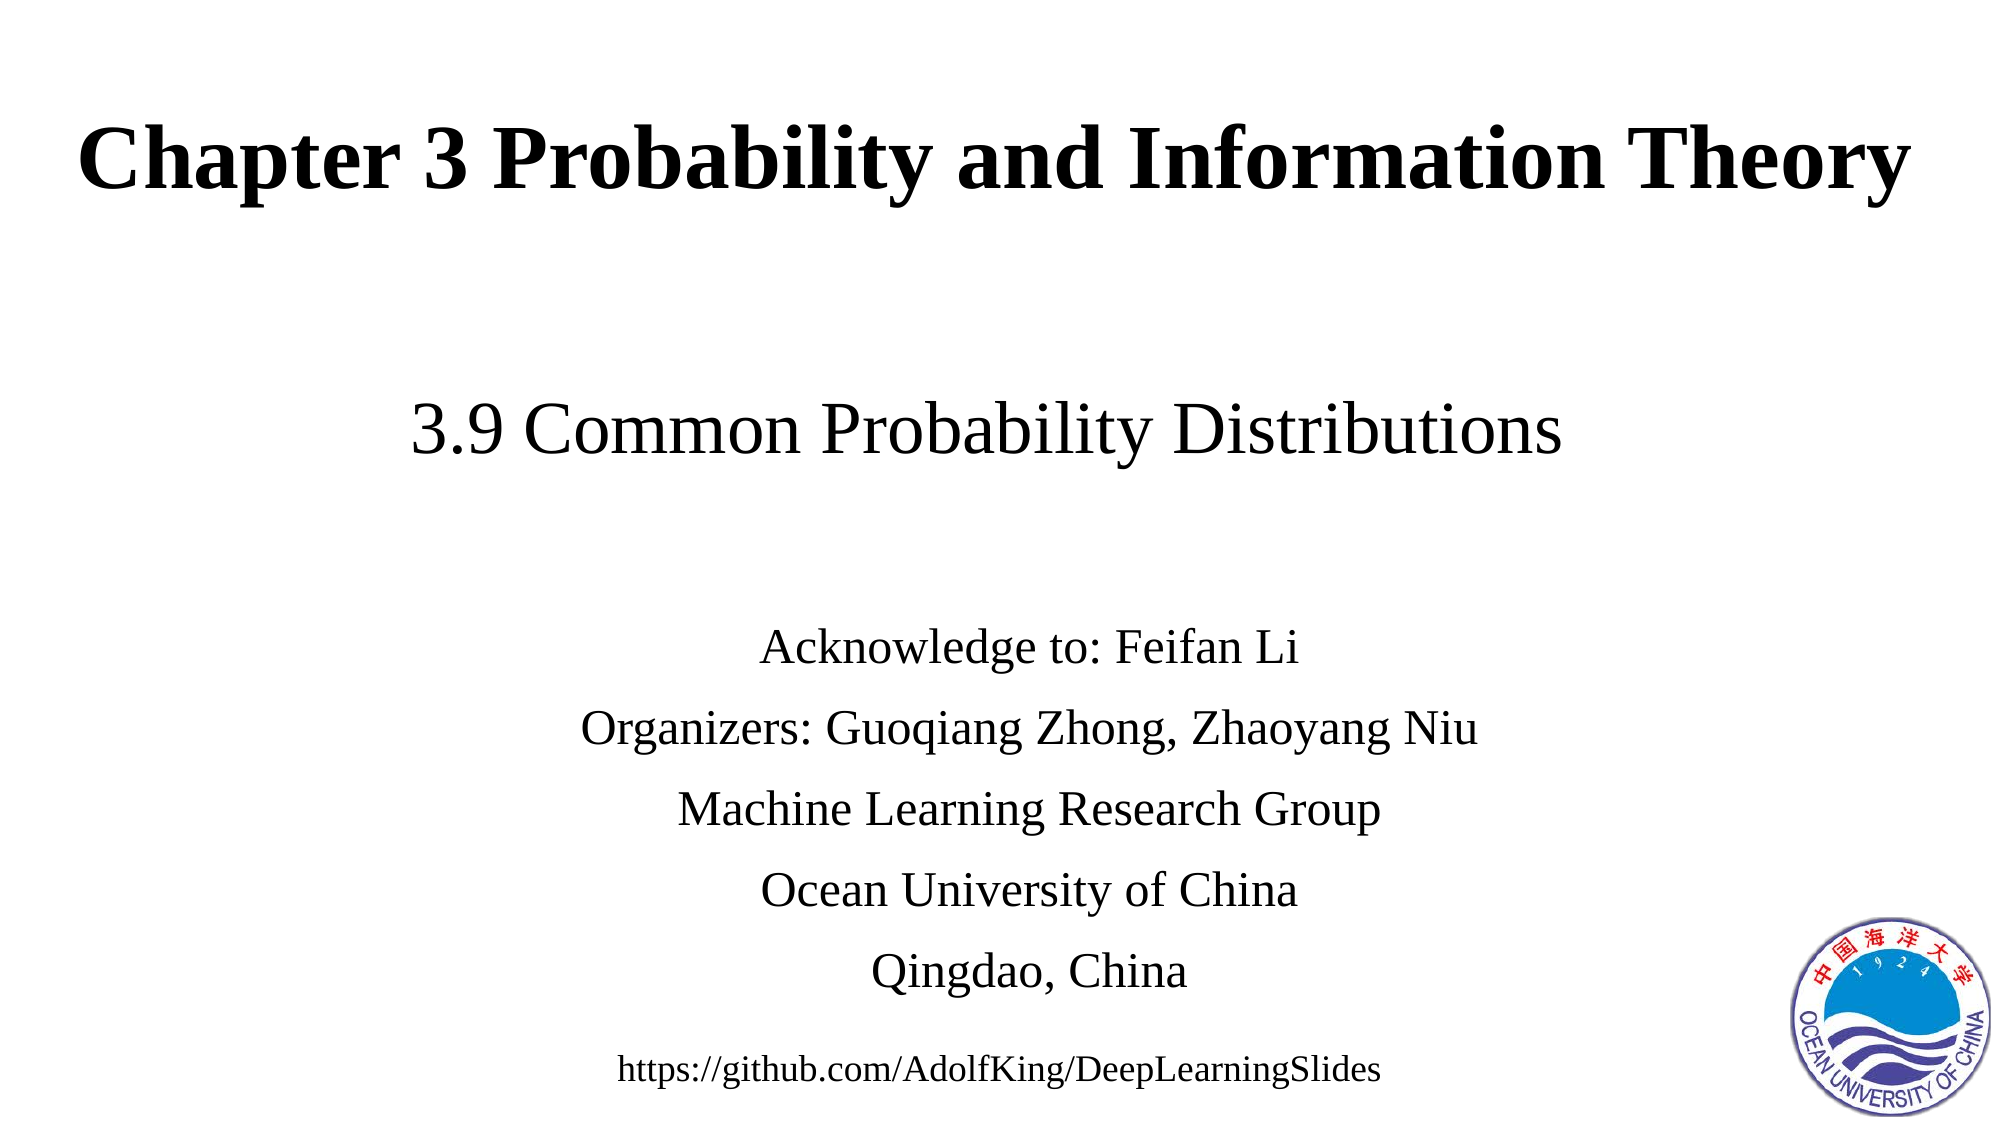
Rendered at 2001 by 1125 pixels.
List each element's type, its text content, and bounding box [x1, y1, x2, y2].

text_box 3.9 Common Probability Distributions [209, 280, 1767, 476]
subtitle Acknowledge to: Feifan Li Organizers: Guoqiang Zhong, Zhaoyang Niu Machine Learning Research Group Ocean University of China Qingdao, China [335, 606, 1724, 1006]
picture [1789, 917, 1991, 1117]
text_box https://github.com/AdolfKing/DeepLearningSlides [594, 1036, 1406, 1096]
text_box Chapter 3 Probability and Information Theory [35, 89, 1958, 214]
